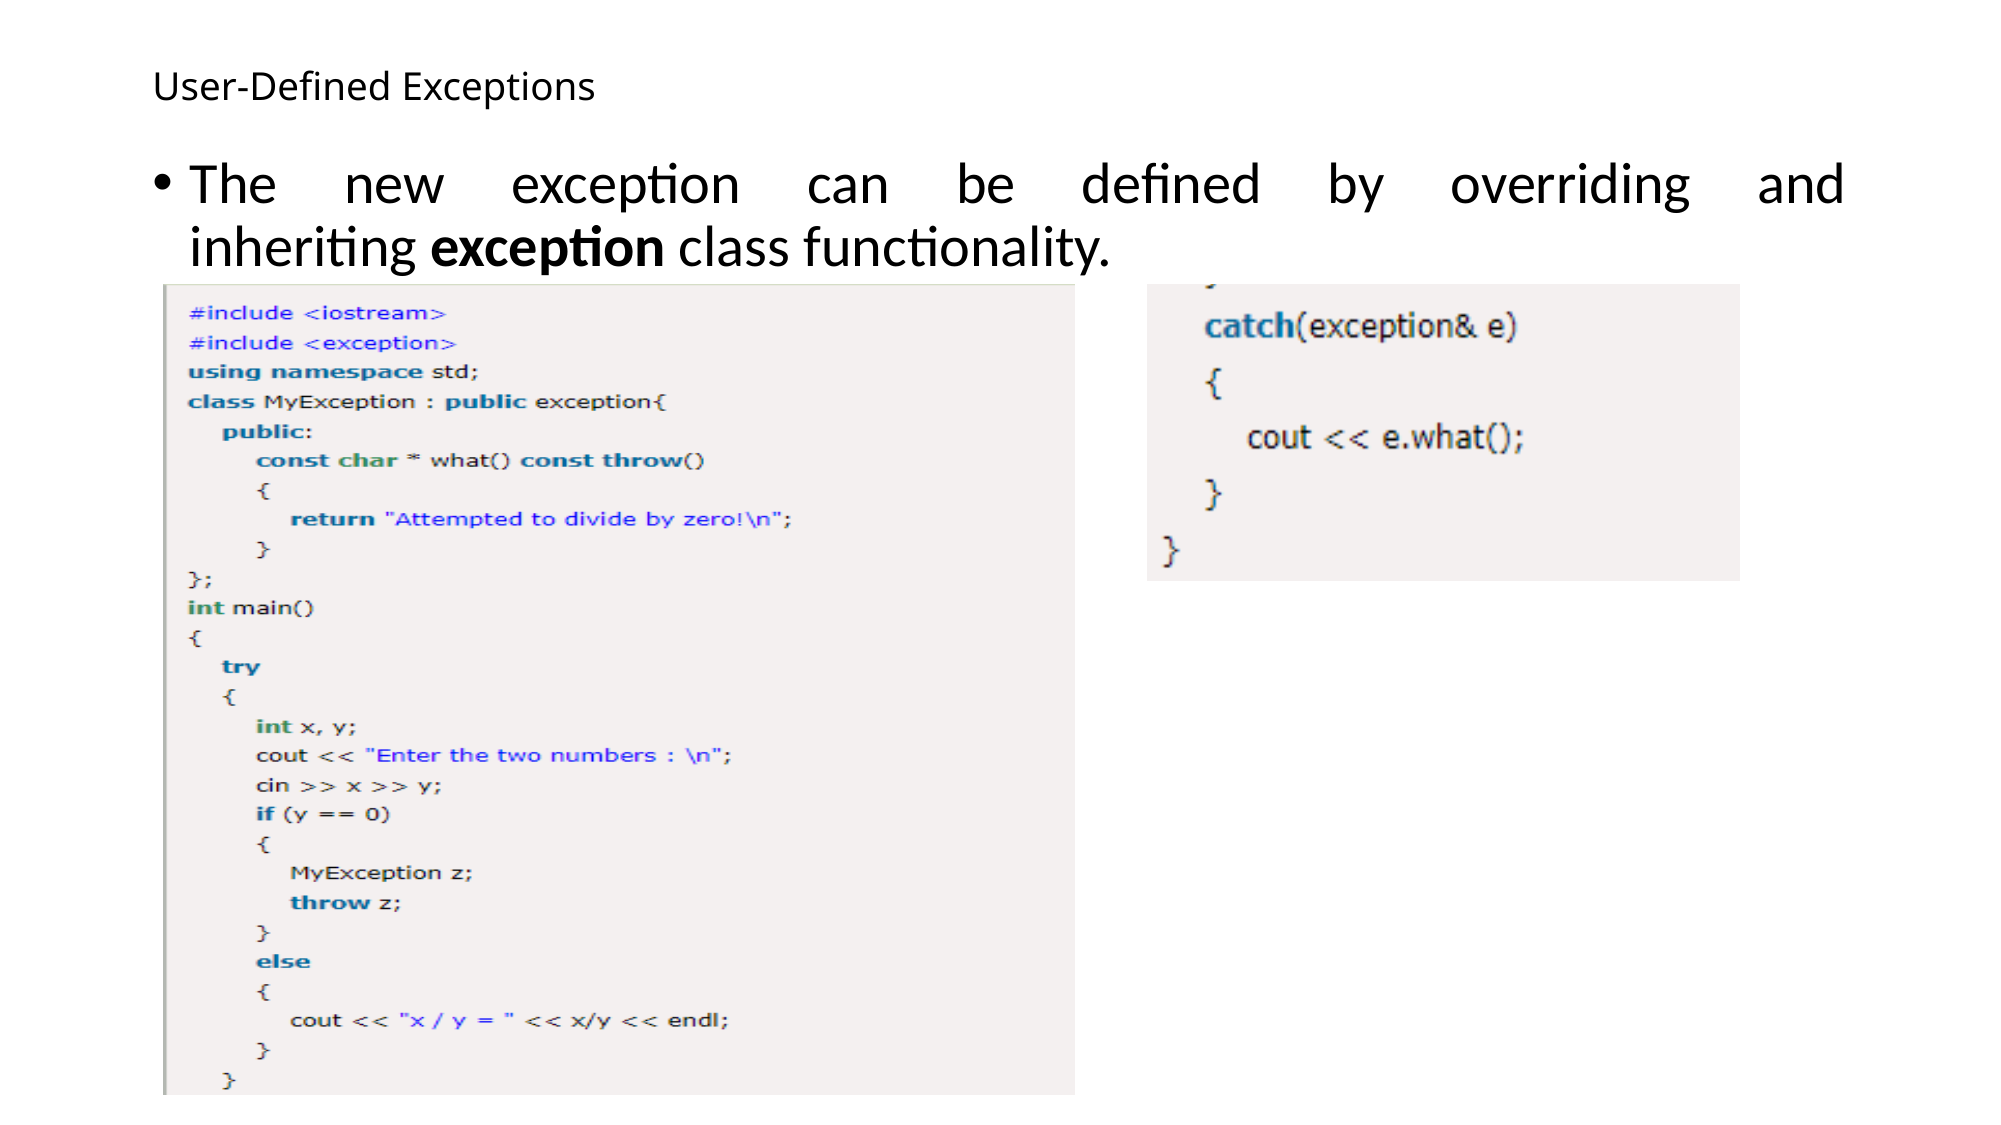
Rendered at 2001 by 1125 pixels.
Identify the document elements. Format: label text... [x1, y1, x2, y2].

title User-Defined Exceptions [137, 59, 1863, 117]
list The new exception can be defined by overriding and inheriting exception class functionality. [137, 145, 1863, 1014]
picture [163, 284, 1075, 1095]
picture [1147, 284, 1740, 581]
